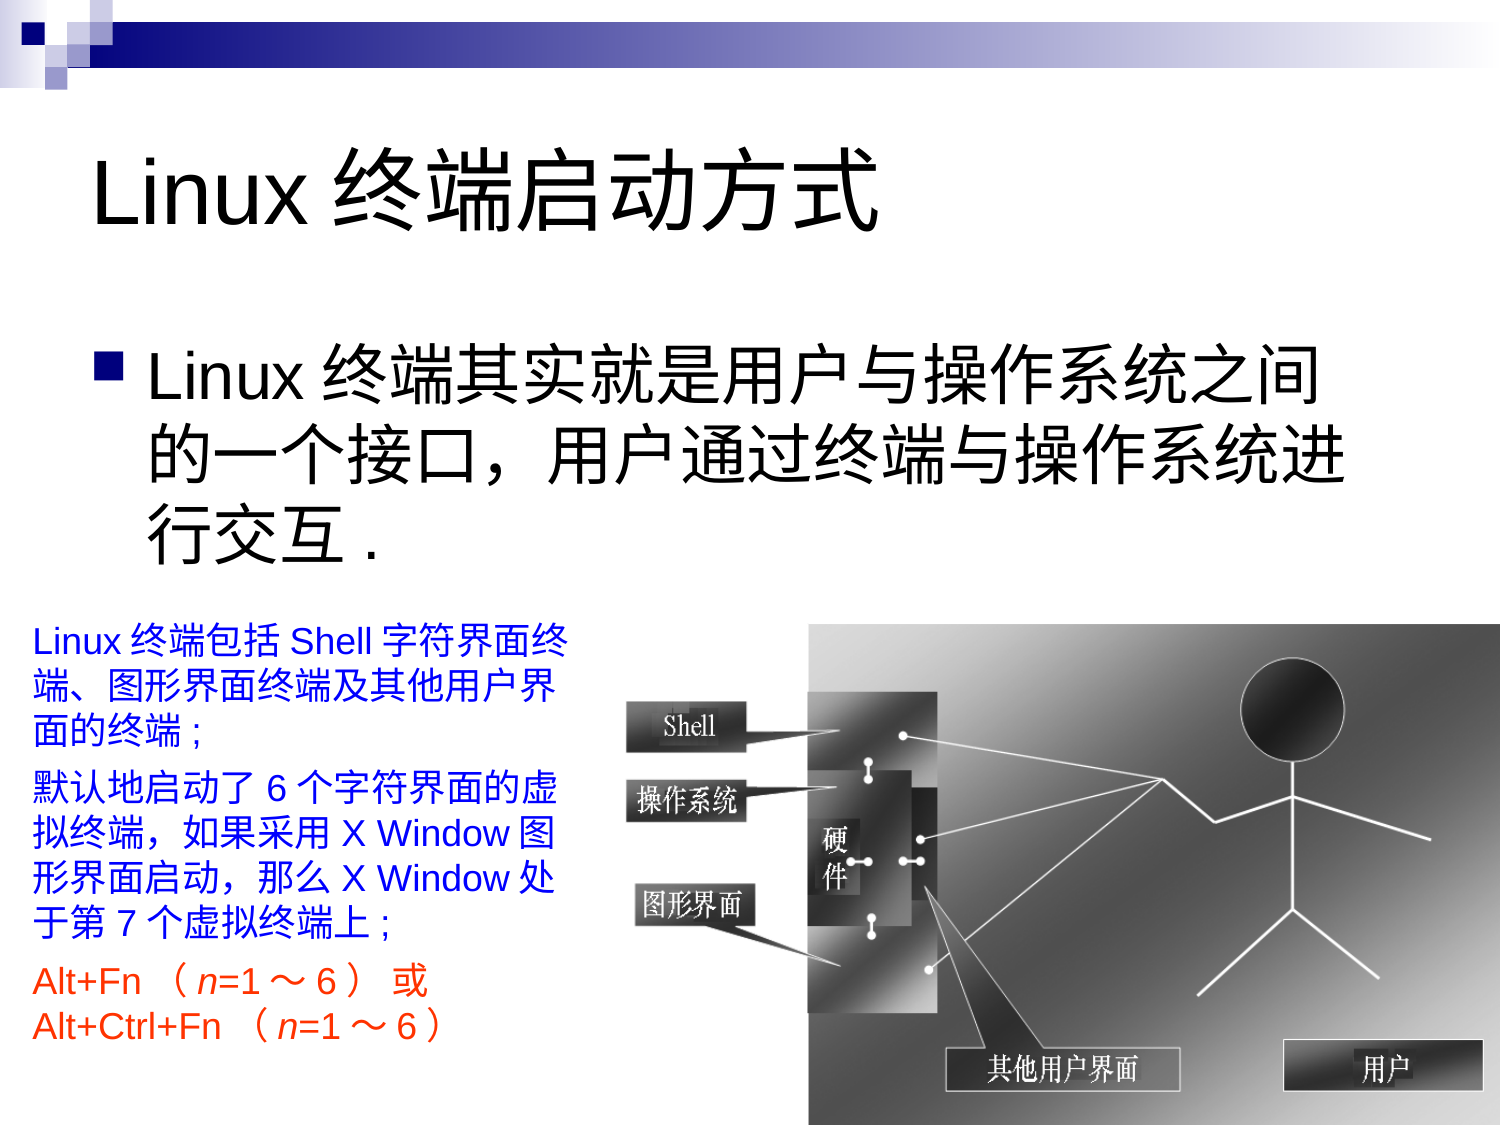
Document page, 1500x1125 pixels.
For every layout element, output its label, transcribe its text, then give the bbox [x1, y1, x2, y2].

list Linux终端其实就是用户与操作系统之间的一个接口，用户通过终端与操作系统进行交互. [75, 324, 1365, 610]
picture [625, 623, 1500, 1125]
text_box Linux终端包括Shell字符界面终端、图形界面终端及其他用户界面的终端; 默认地启动了6个字符界面的虚拟终端，如果采用X Window图形界面启动，那么X Window处于第7个虚拟终端上; Alt+Fn（n=1～6） 或Alt+Ctrl+Fn（n=1～6） [17, 609, 585, 1055]
title Linux终端启动方式 [75, 75, 1425, 300]
